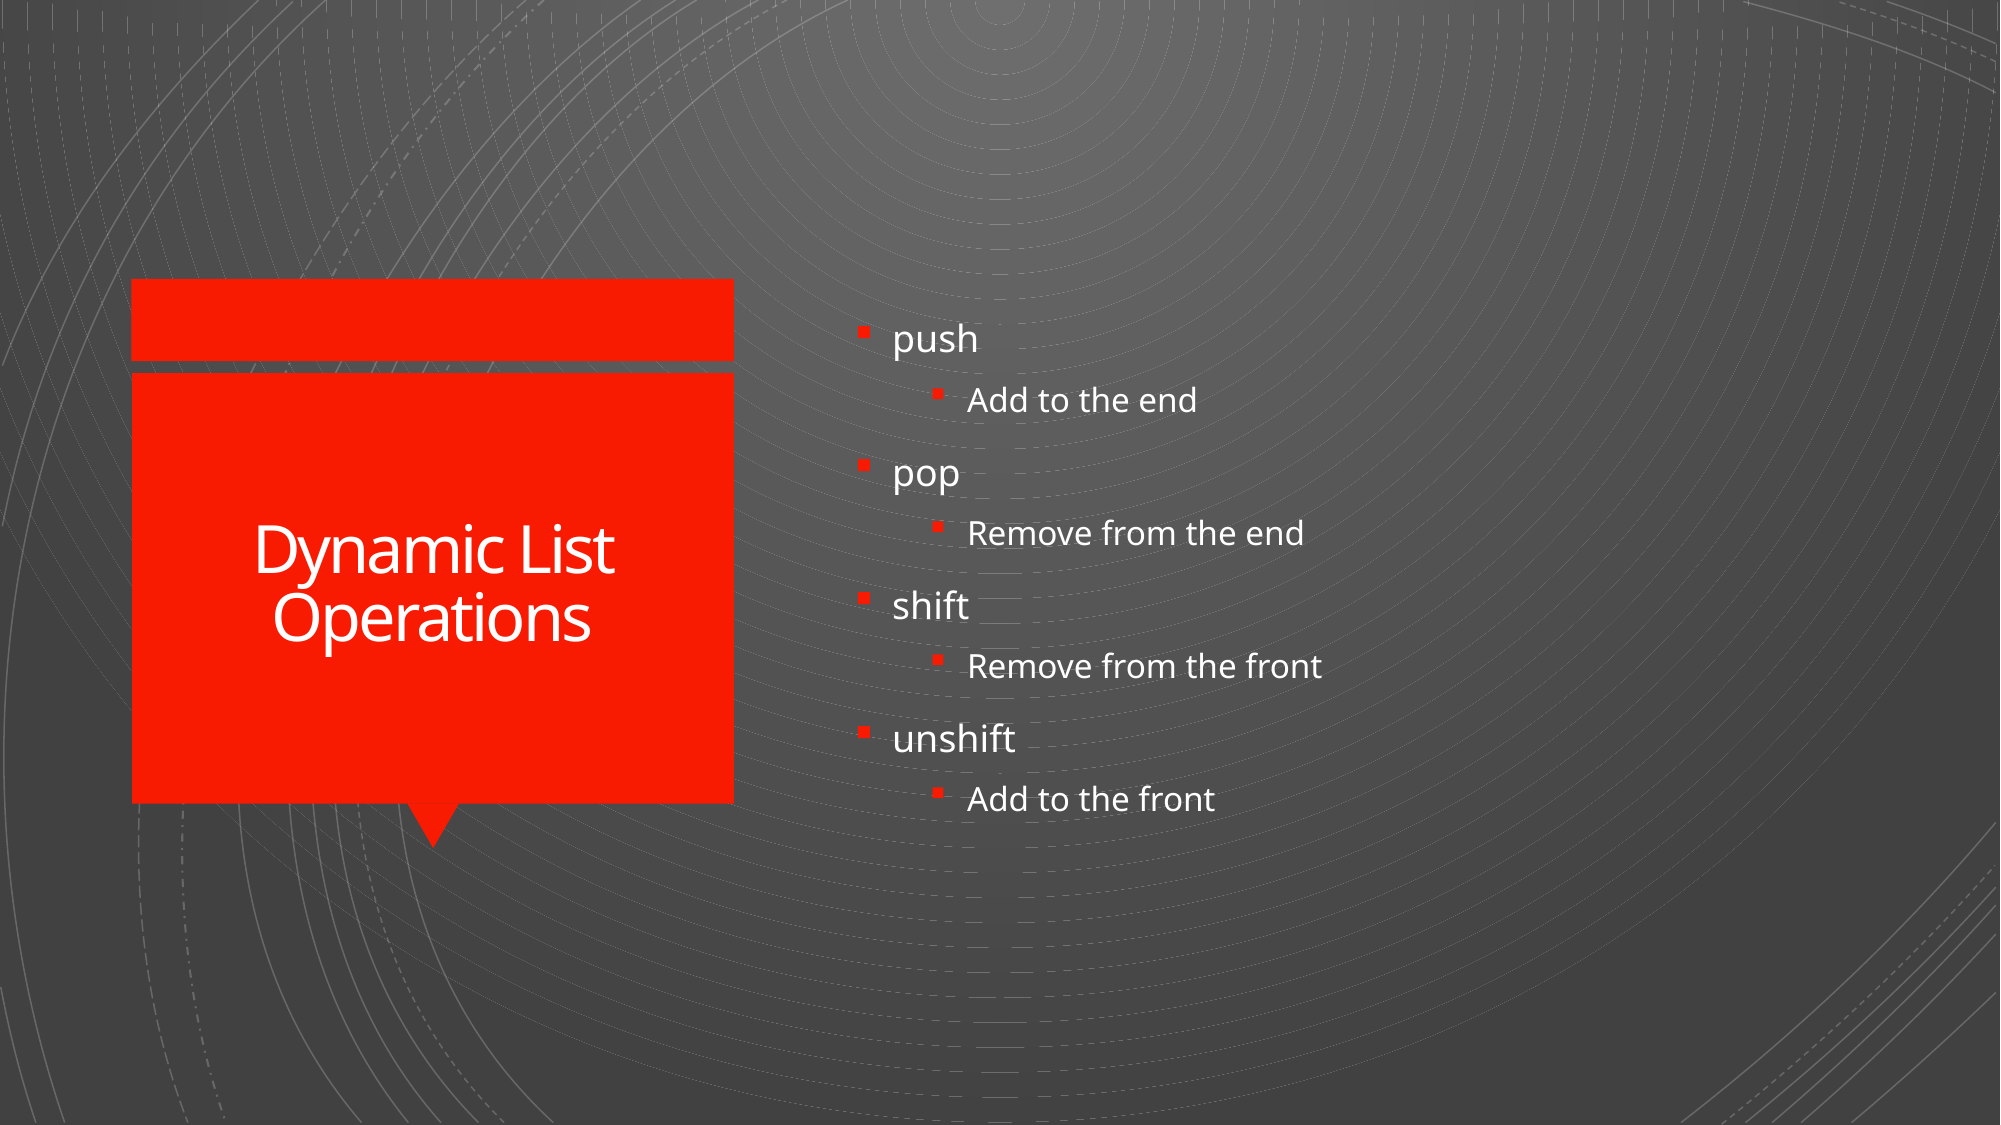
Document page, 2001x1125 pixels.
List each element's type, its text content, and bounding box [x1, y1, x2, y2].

title Dynamic List Operations [145, 385, 720, 789]
list push Add to the end pop Remove from the end shift Remove from the front unshift Add to the front [839, 131, 1871, 993]
